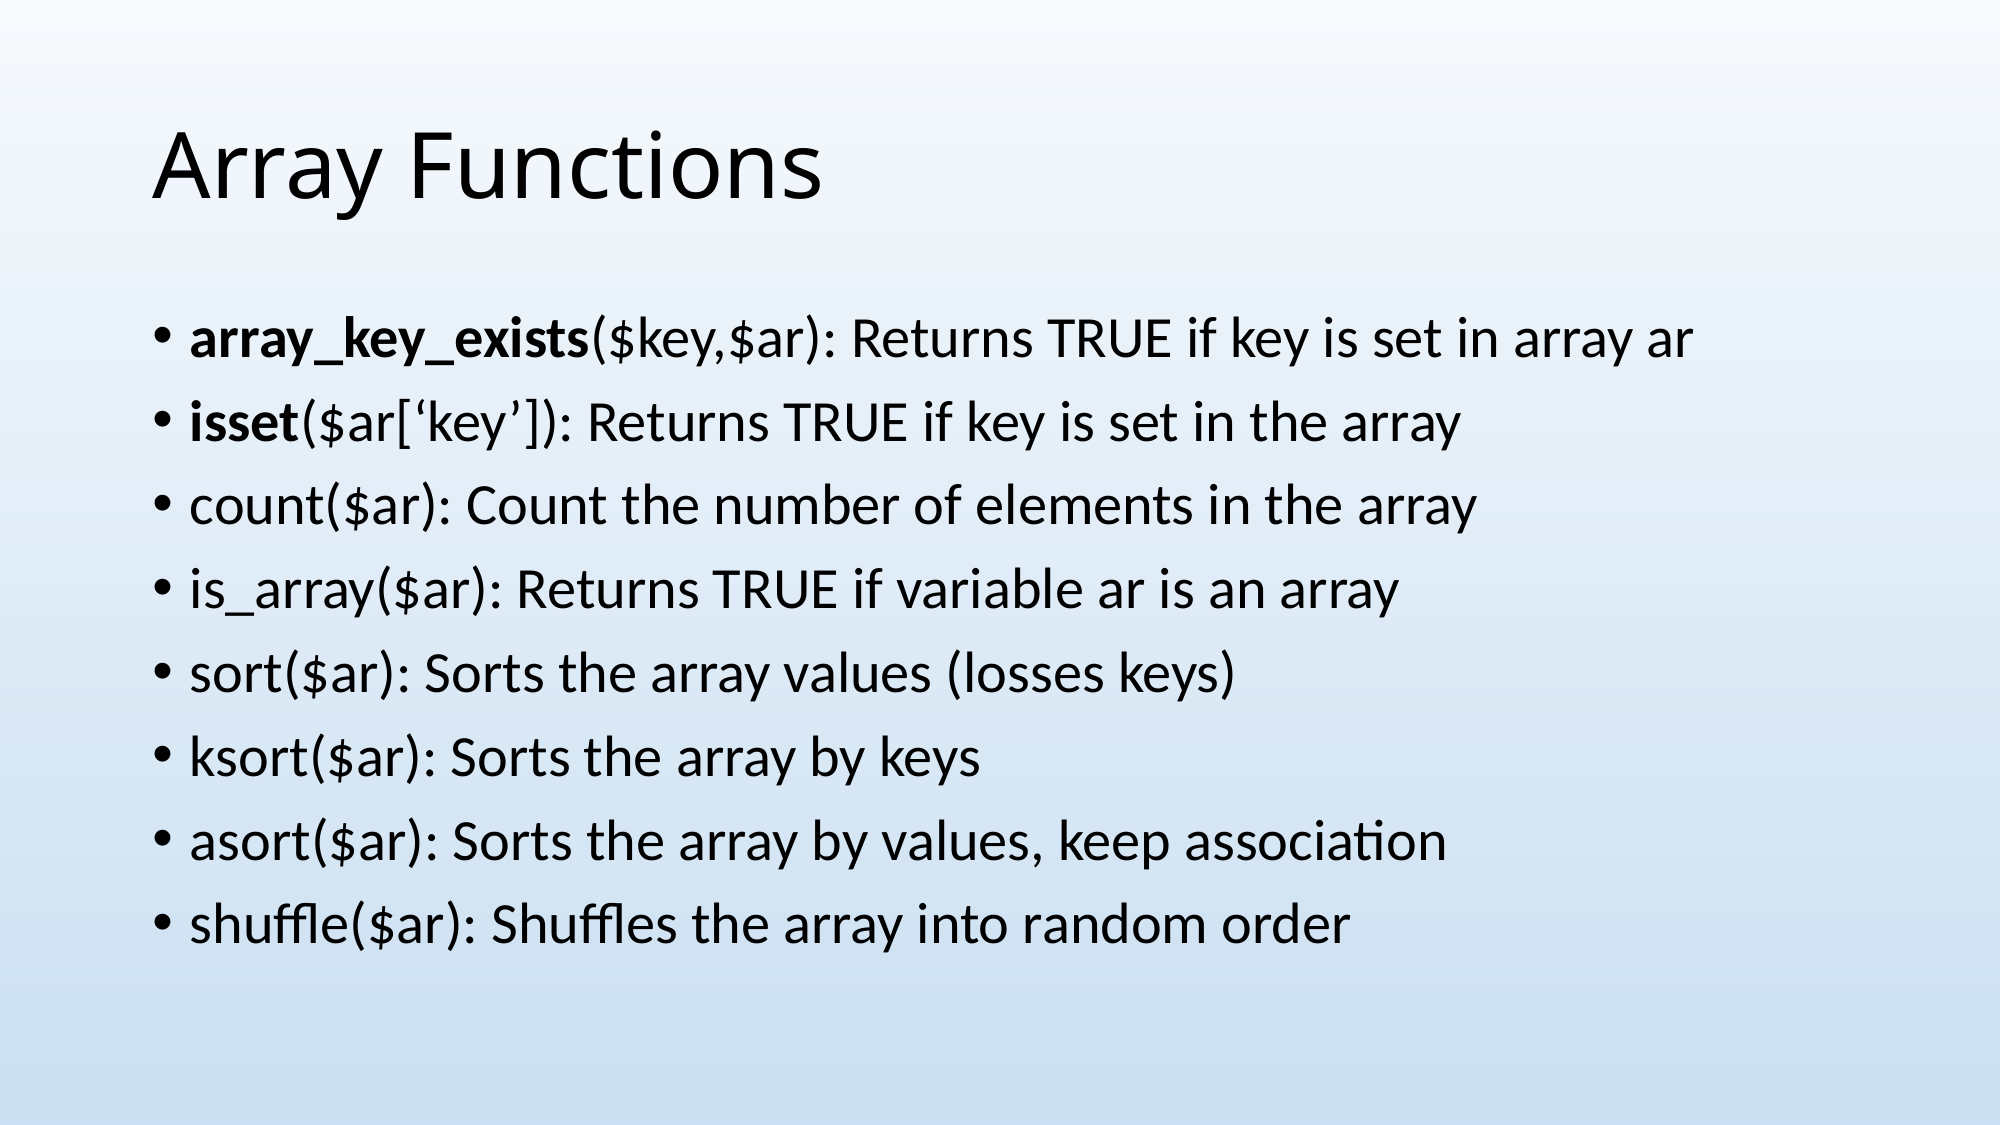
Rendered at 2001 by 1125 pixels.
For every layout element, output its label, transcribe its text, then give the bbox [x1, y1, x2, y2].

list array_key_exists($key,$ar): Returns TRUE if key is set in array ar isset($ar[‘key’]): Returns TRUE if key is set in the array count($ar): Count the number of elements in the array is_array($ar): Returns TRUE if variable ar is an array sort($ar): Sorts the array values (losses keys) ksort($ar): Sorts the array by keys asort($ar): Sorts the array by values, keep association shuffle($ar): Shuffles the array into random order [137, 299, 1863, 1014]
title Array Functions [137, 59, 1863, 278]
